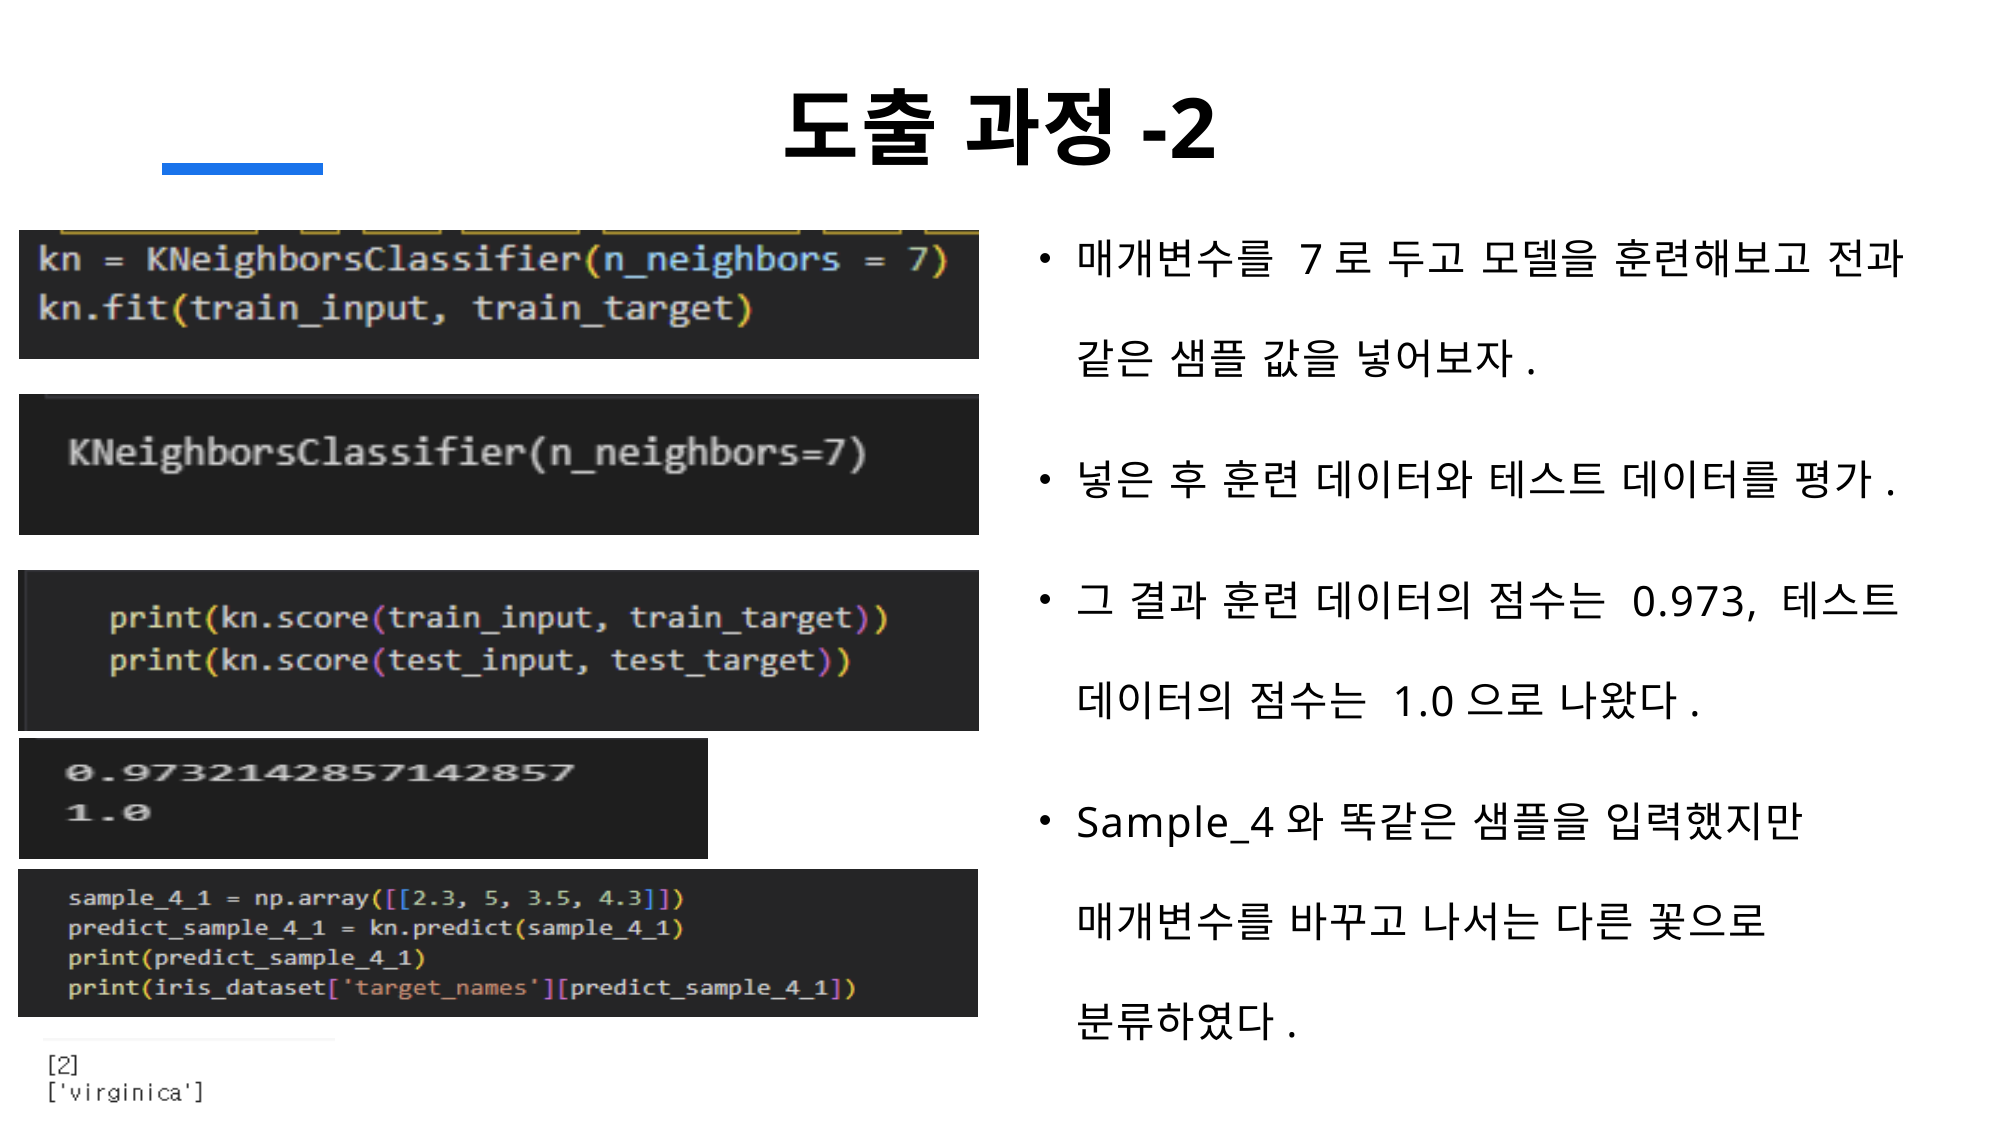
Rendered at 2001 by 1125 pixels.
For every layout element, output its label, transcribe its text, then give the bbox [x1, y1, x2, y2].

picture [18, 869, 978, 1017]
title 도출 과정-2 [19, 37, 1981, 153]
picture [19, 394, 979, 535]
picture [43, 1038, 335, 1123]
picture [19, 230, 979, 359]
list 매개변수를 7로 두고 모델을 훈련해보고 전과 같은 샘플 값을 넣어보자. 넣은 후 훈련 데이터와 테스트 데이터를 평가. 그 결과 훈련 데이터의 점수는 0.973, 테스트 데이터의 점수는 1.0으로 나왔다. Sample_4와 똑같은 샘플을 입력했지만 매개변수를 바꾸고 나서는 다른 꽃으로 분류하였다. [1020, 164, 1981, 1109]
picture [19, 738, 708, 859]
picture [18, 570, 979, 731]
